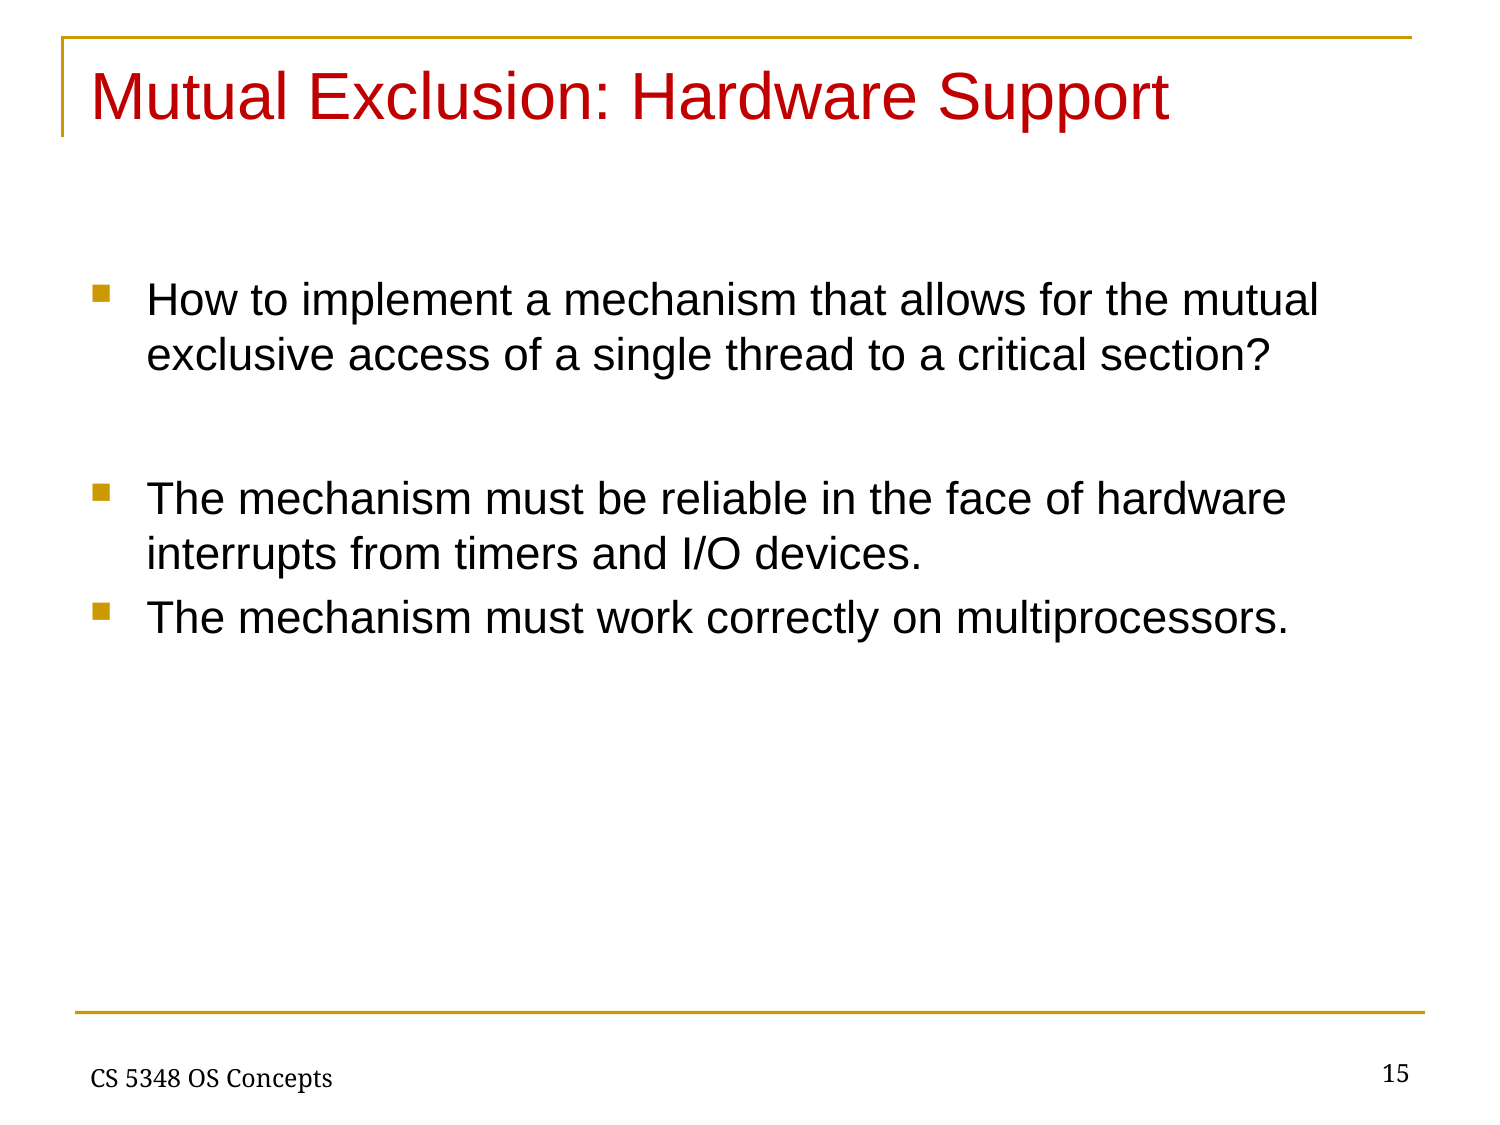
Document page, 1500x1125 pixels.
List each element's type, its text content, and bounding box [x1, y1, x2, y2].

list How to implement a mechanism that allows for the mutual exclusive access of a single thread to a critical section? The mechanism must be reliable in the face of hardware interrupts from timers and I/O devices. The mechanism must work correctly on multiprocessors. [75, 262, 1450, 1006]
slide_number CS 5348 OS Concepts [75, 1025, 475, 1100]
slide_number 15 [1074, 1024, 1425, 1100]
title Mutual Exclusion: Hardware Support [75, 45, 1425, 233]
